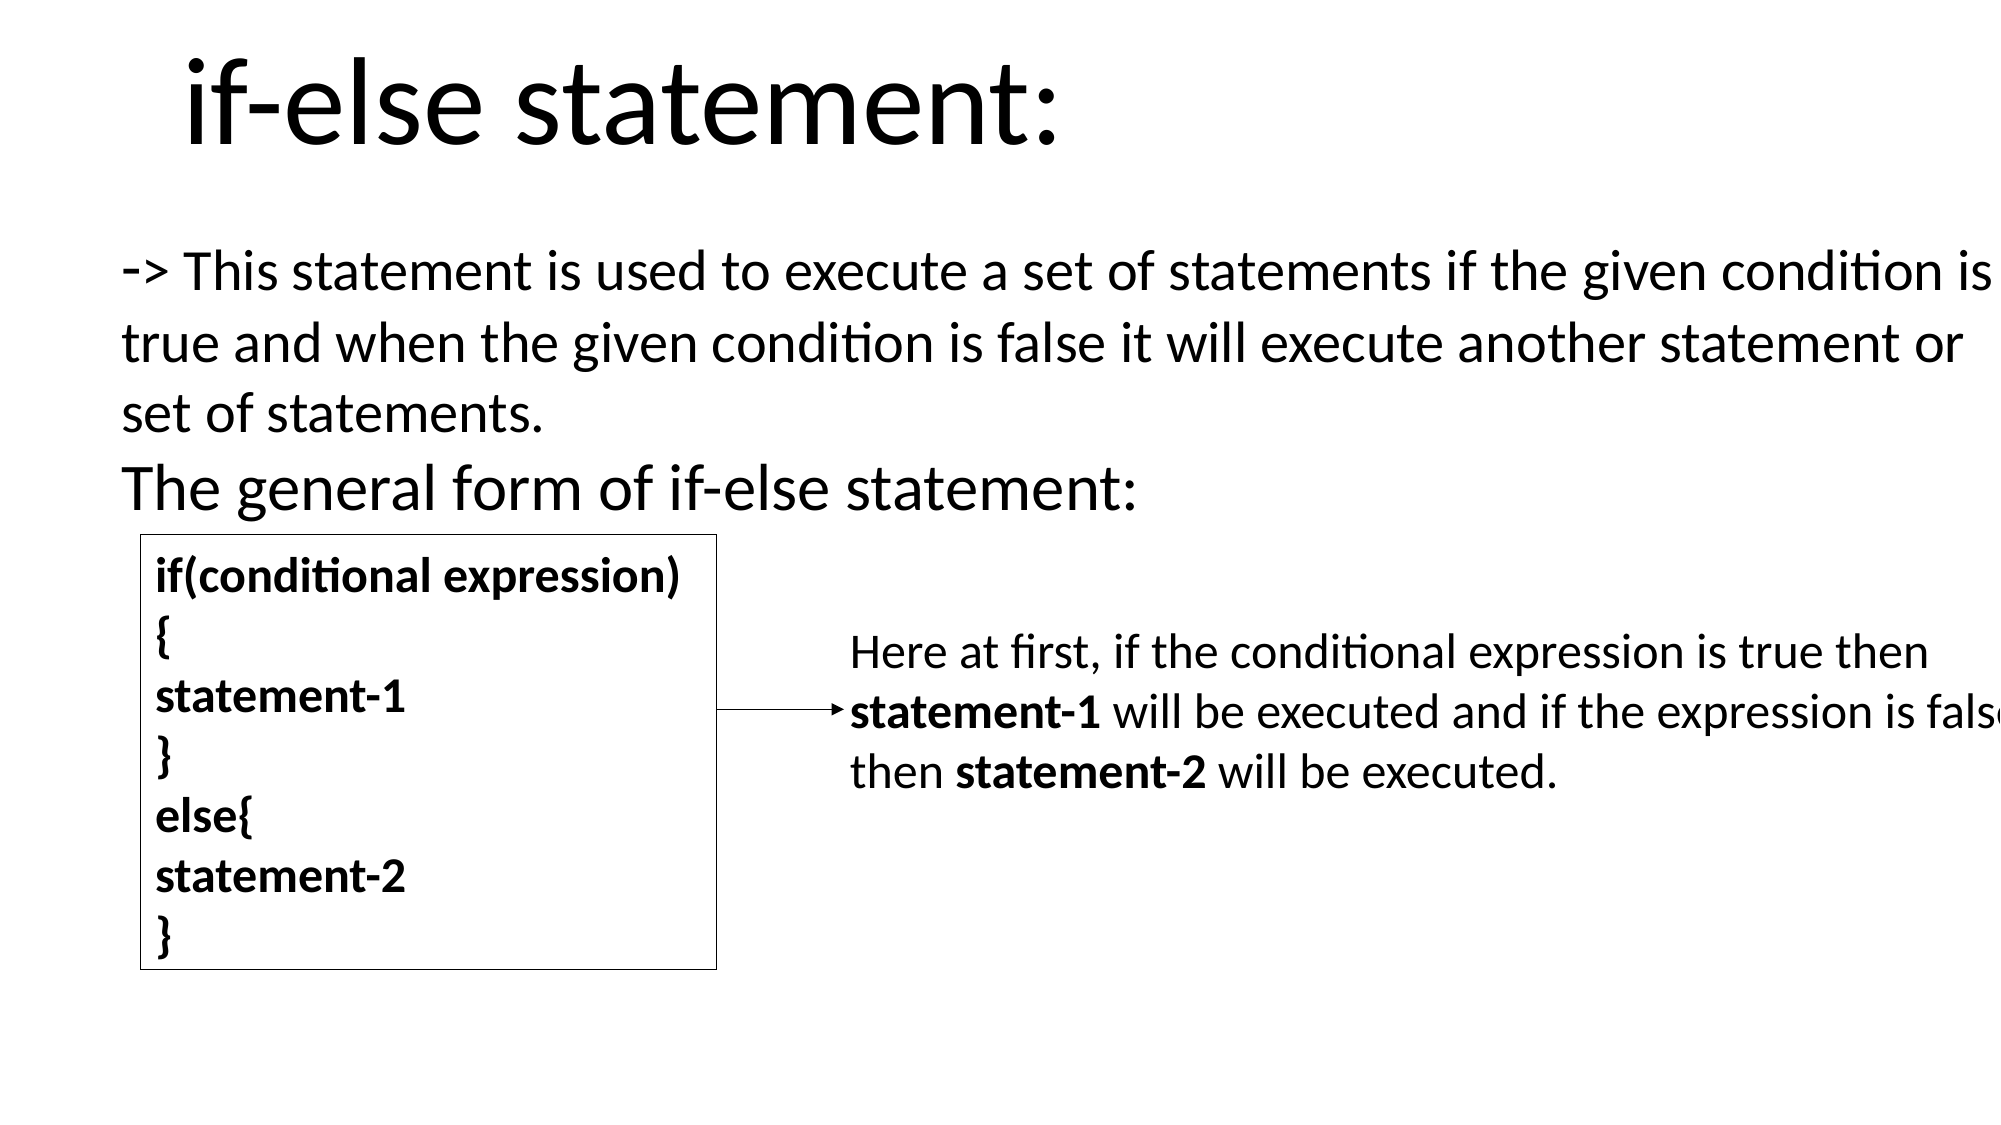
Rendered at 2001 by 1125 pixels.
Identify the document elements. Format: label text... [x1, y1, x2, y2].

text_box -> This statement is used to execute a set of statements if the given condition is true and when the given condition is false it will execute another statement or set of statements. The general form of if-else statement: [106, 216, 2000, 532]
text_box Here at first, if the conditional expression is true then statement-1 will be executed and if the expression is false then statement-2 will be executed. [835, 610, 2000, 806]
text_box if(conditional expression) { statement-1 } else{ statement-2 } [140, 534, 717, 970]
text_box if-else statement: [82, 11, 2000, 177]
